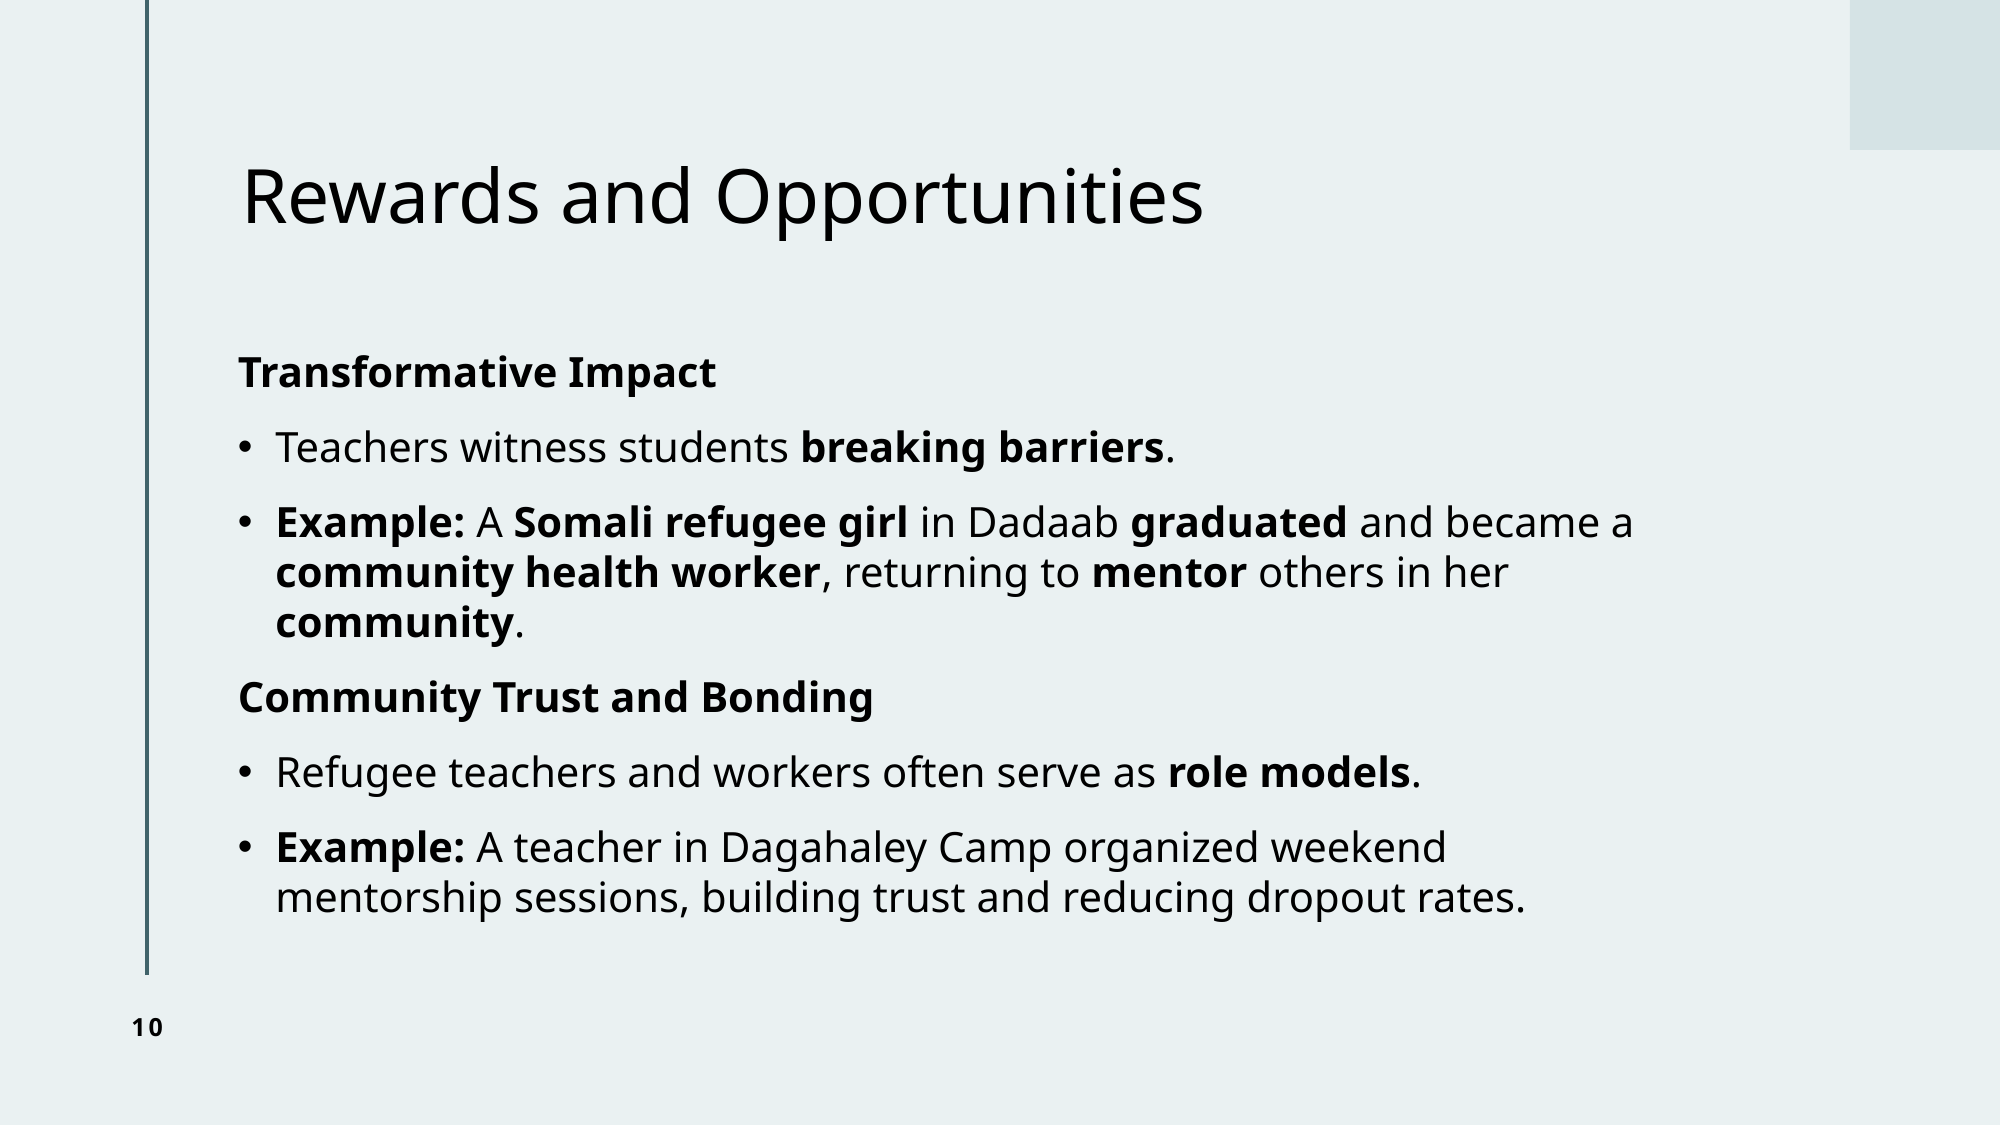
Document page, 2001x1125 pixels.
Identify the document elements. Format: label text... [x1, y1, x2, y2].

slide_number 10 [67, 975, 227, 1082]
title Rewards and Opportunities [240, 82, 1743, 317]
list Transformative Impact Teachers witness students breaking barriers. Example: A Somali refugee girl in Dadaab graduated and became a community health worker, returning to mentor others in her community. Community Trust and Bonding Refugee teachers and workers often serve as role models. Example: A teacher in Dagahaley Camp organized weekend mentorship sessions, building trust and reducing dropout rates. [237, 345, 1641, 1022]
